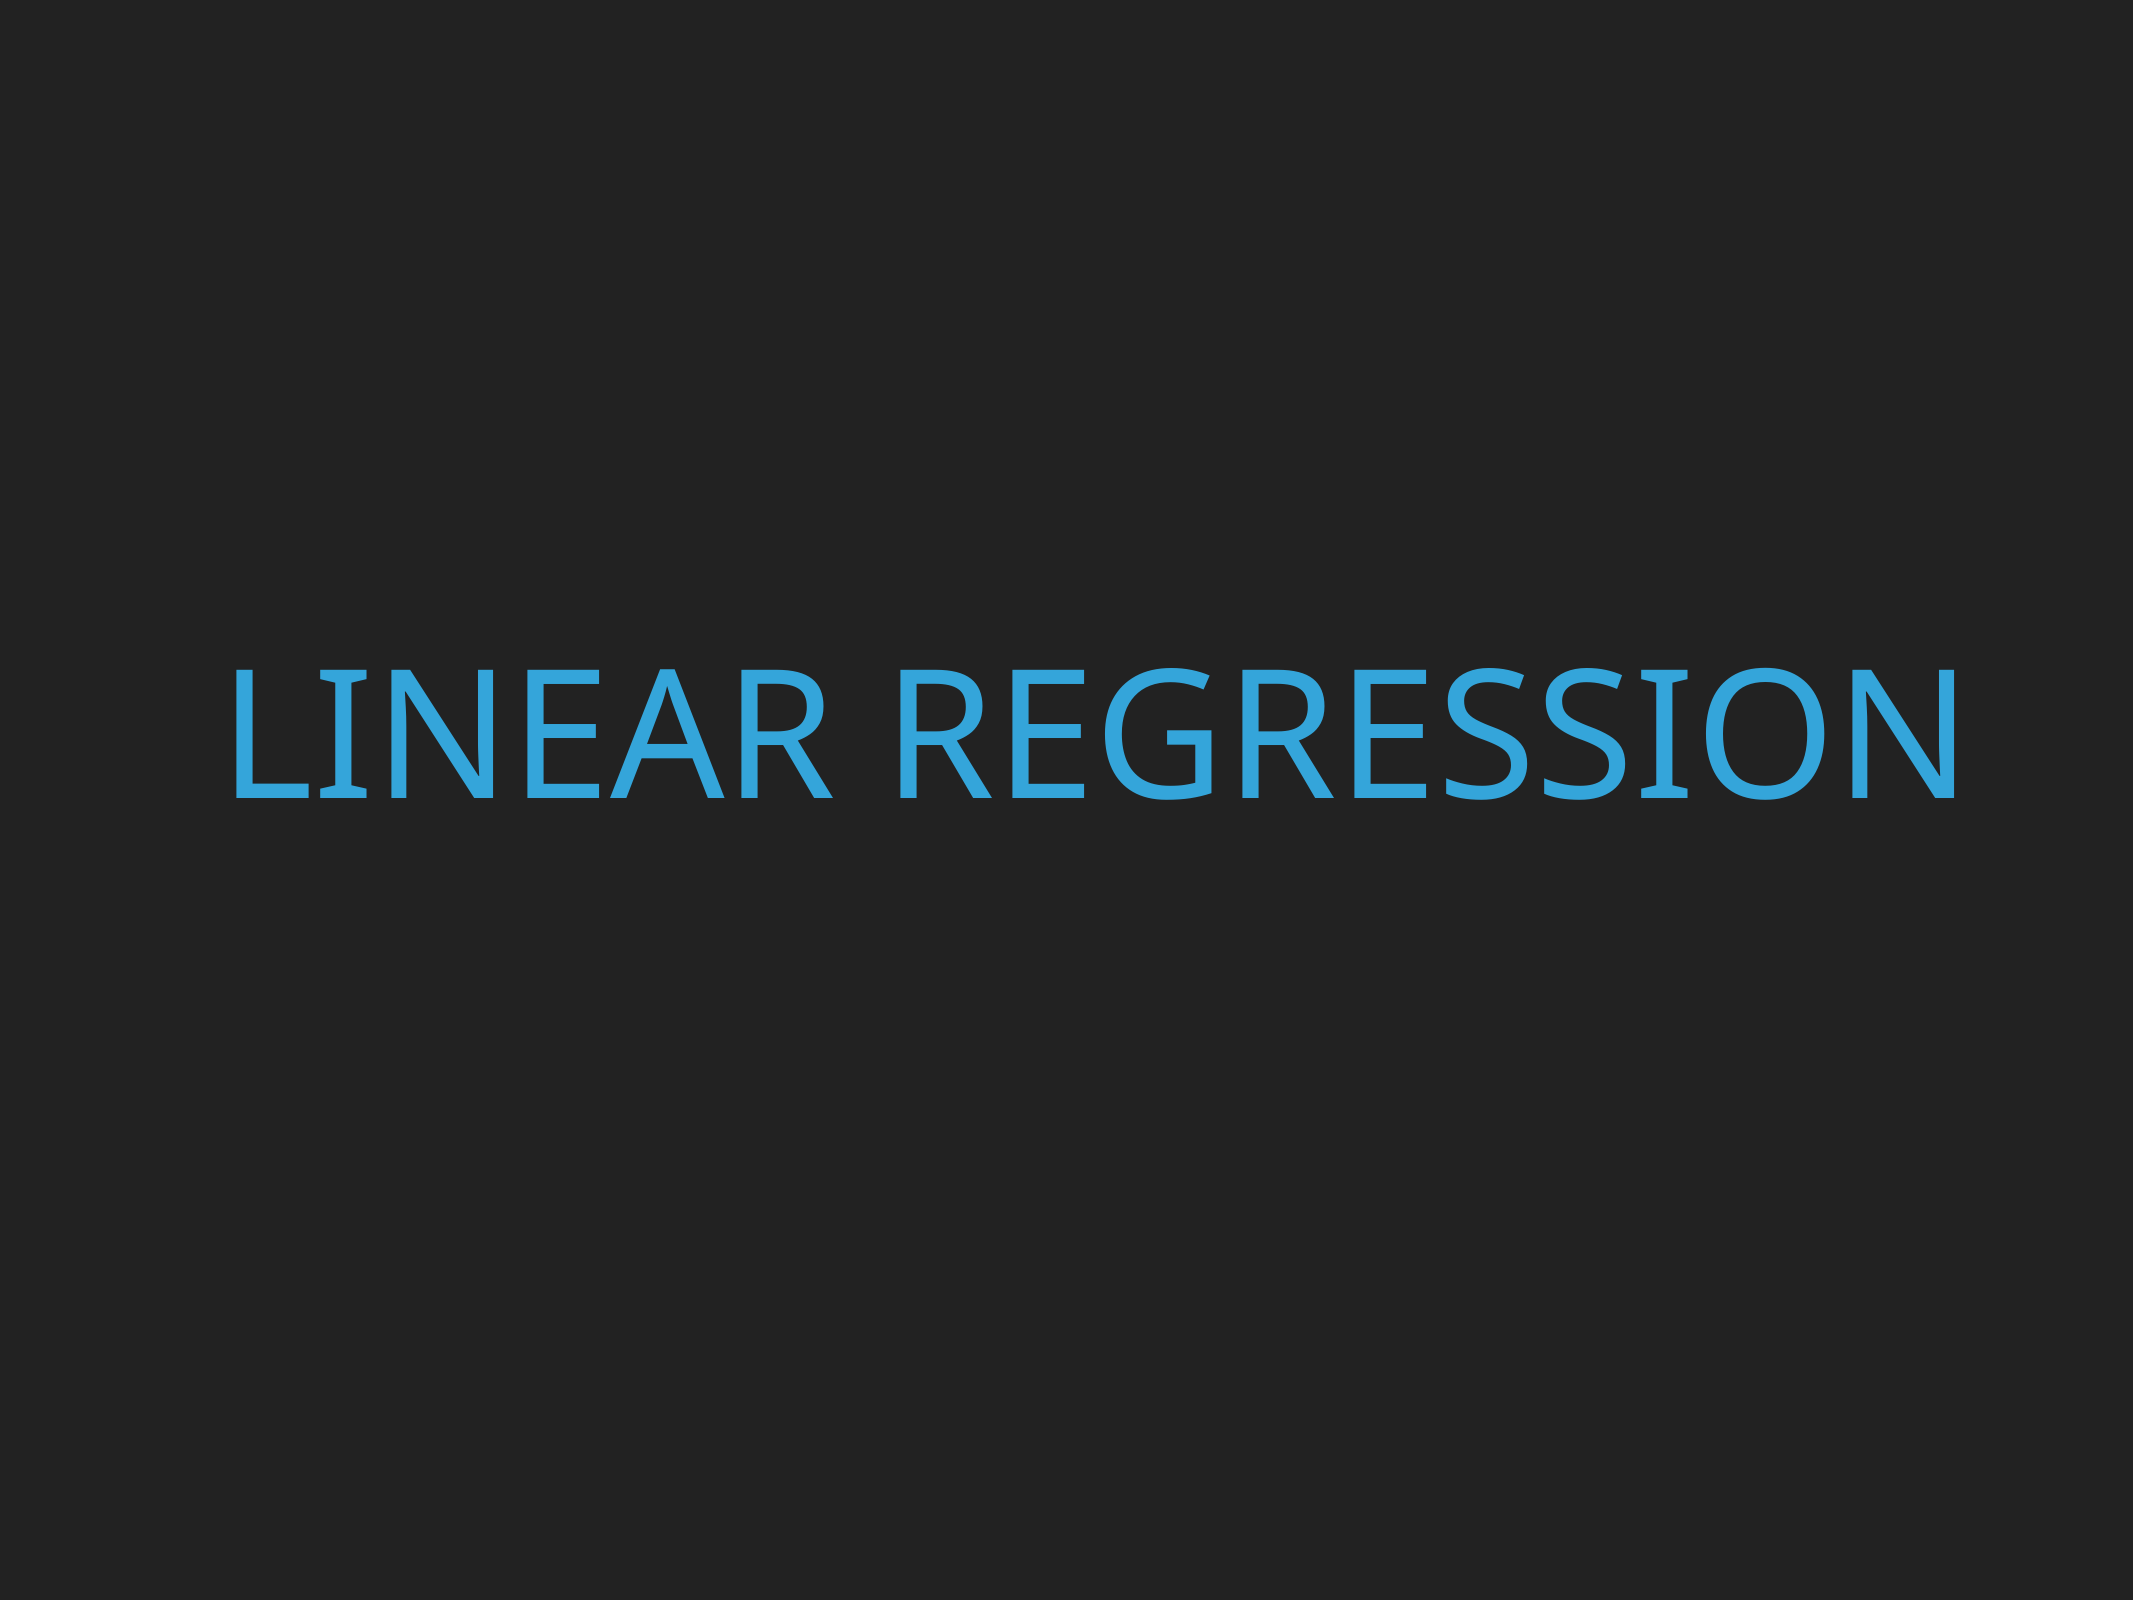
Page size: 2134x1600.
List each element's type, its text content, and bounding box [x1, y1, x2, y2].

title Linear Regression [210, 652, 1987, 948]
